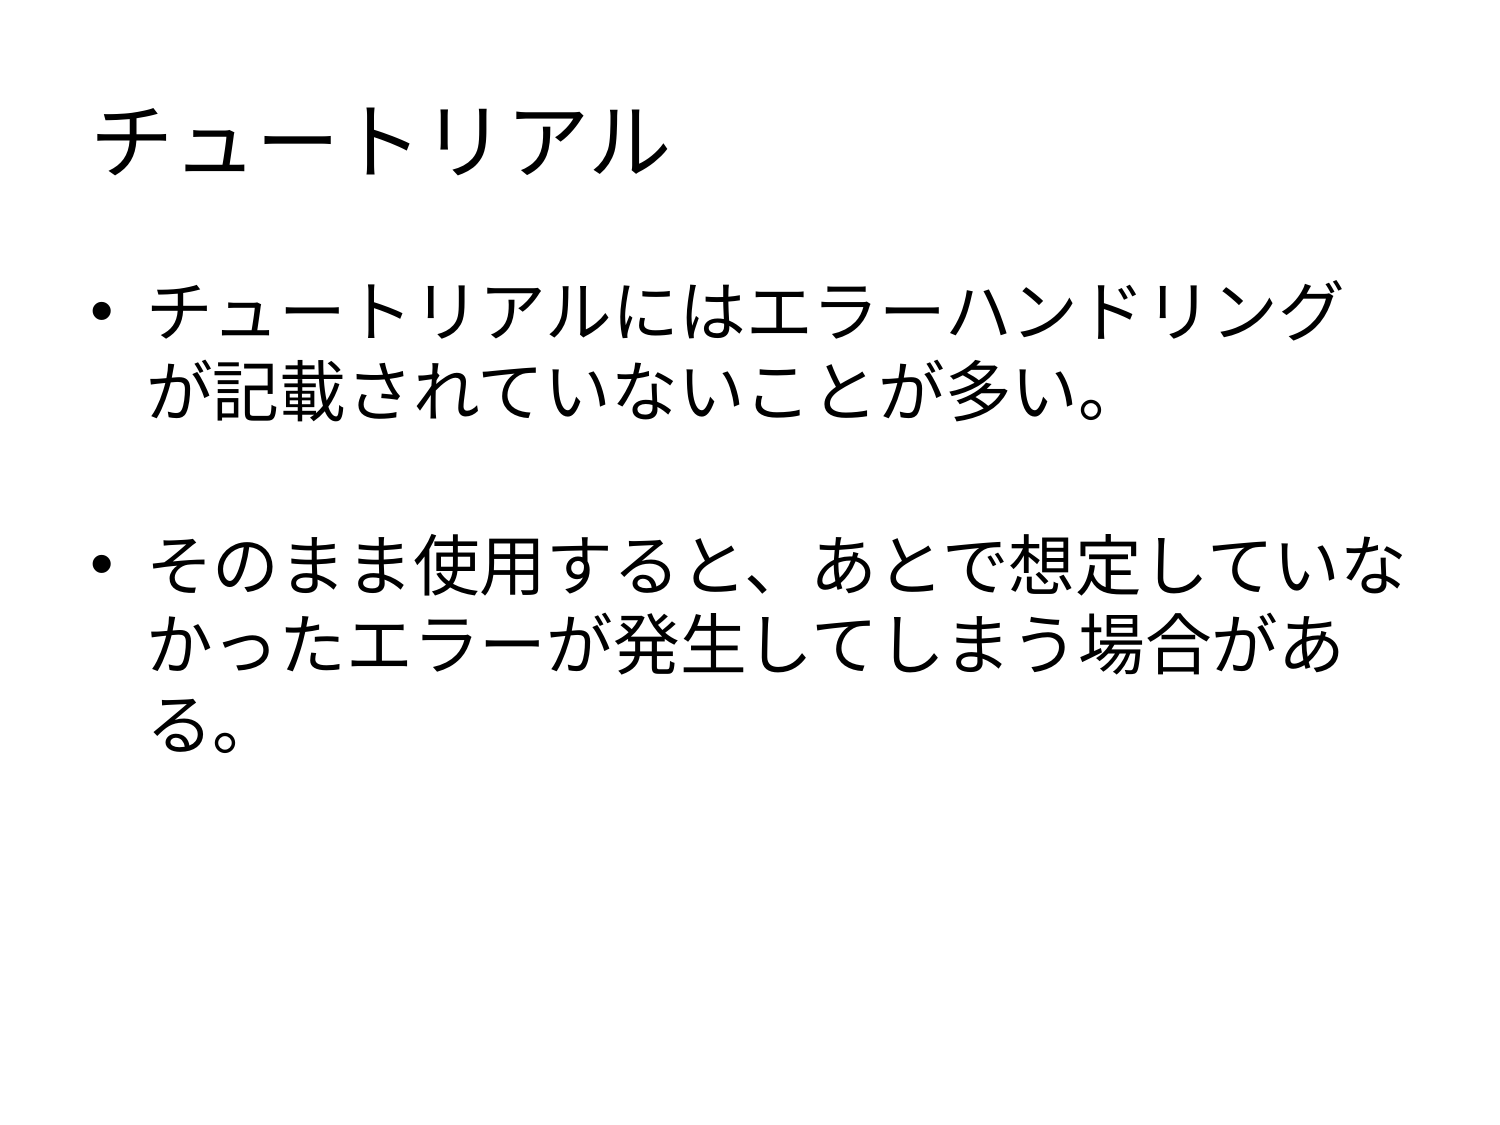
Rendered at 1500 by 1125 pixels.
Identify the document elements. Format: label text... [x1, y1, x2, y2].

list チュートリアルにはエラーハンドリングが記載されていないことが多い。 そのまま使用すると、あとで想定していなかったエラーが発生してしまう場合がある。 [75, 262, 1425, 1005]
title チュートリアル [75, 45, 1425, 233]
